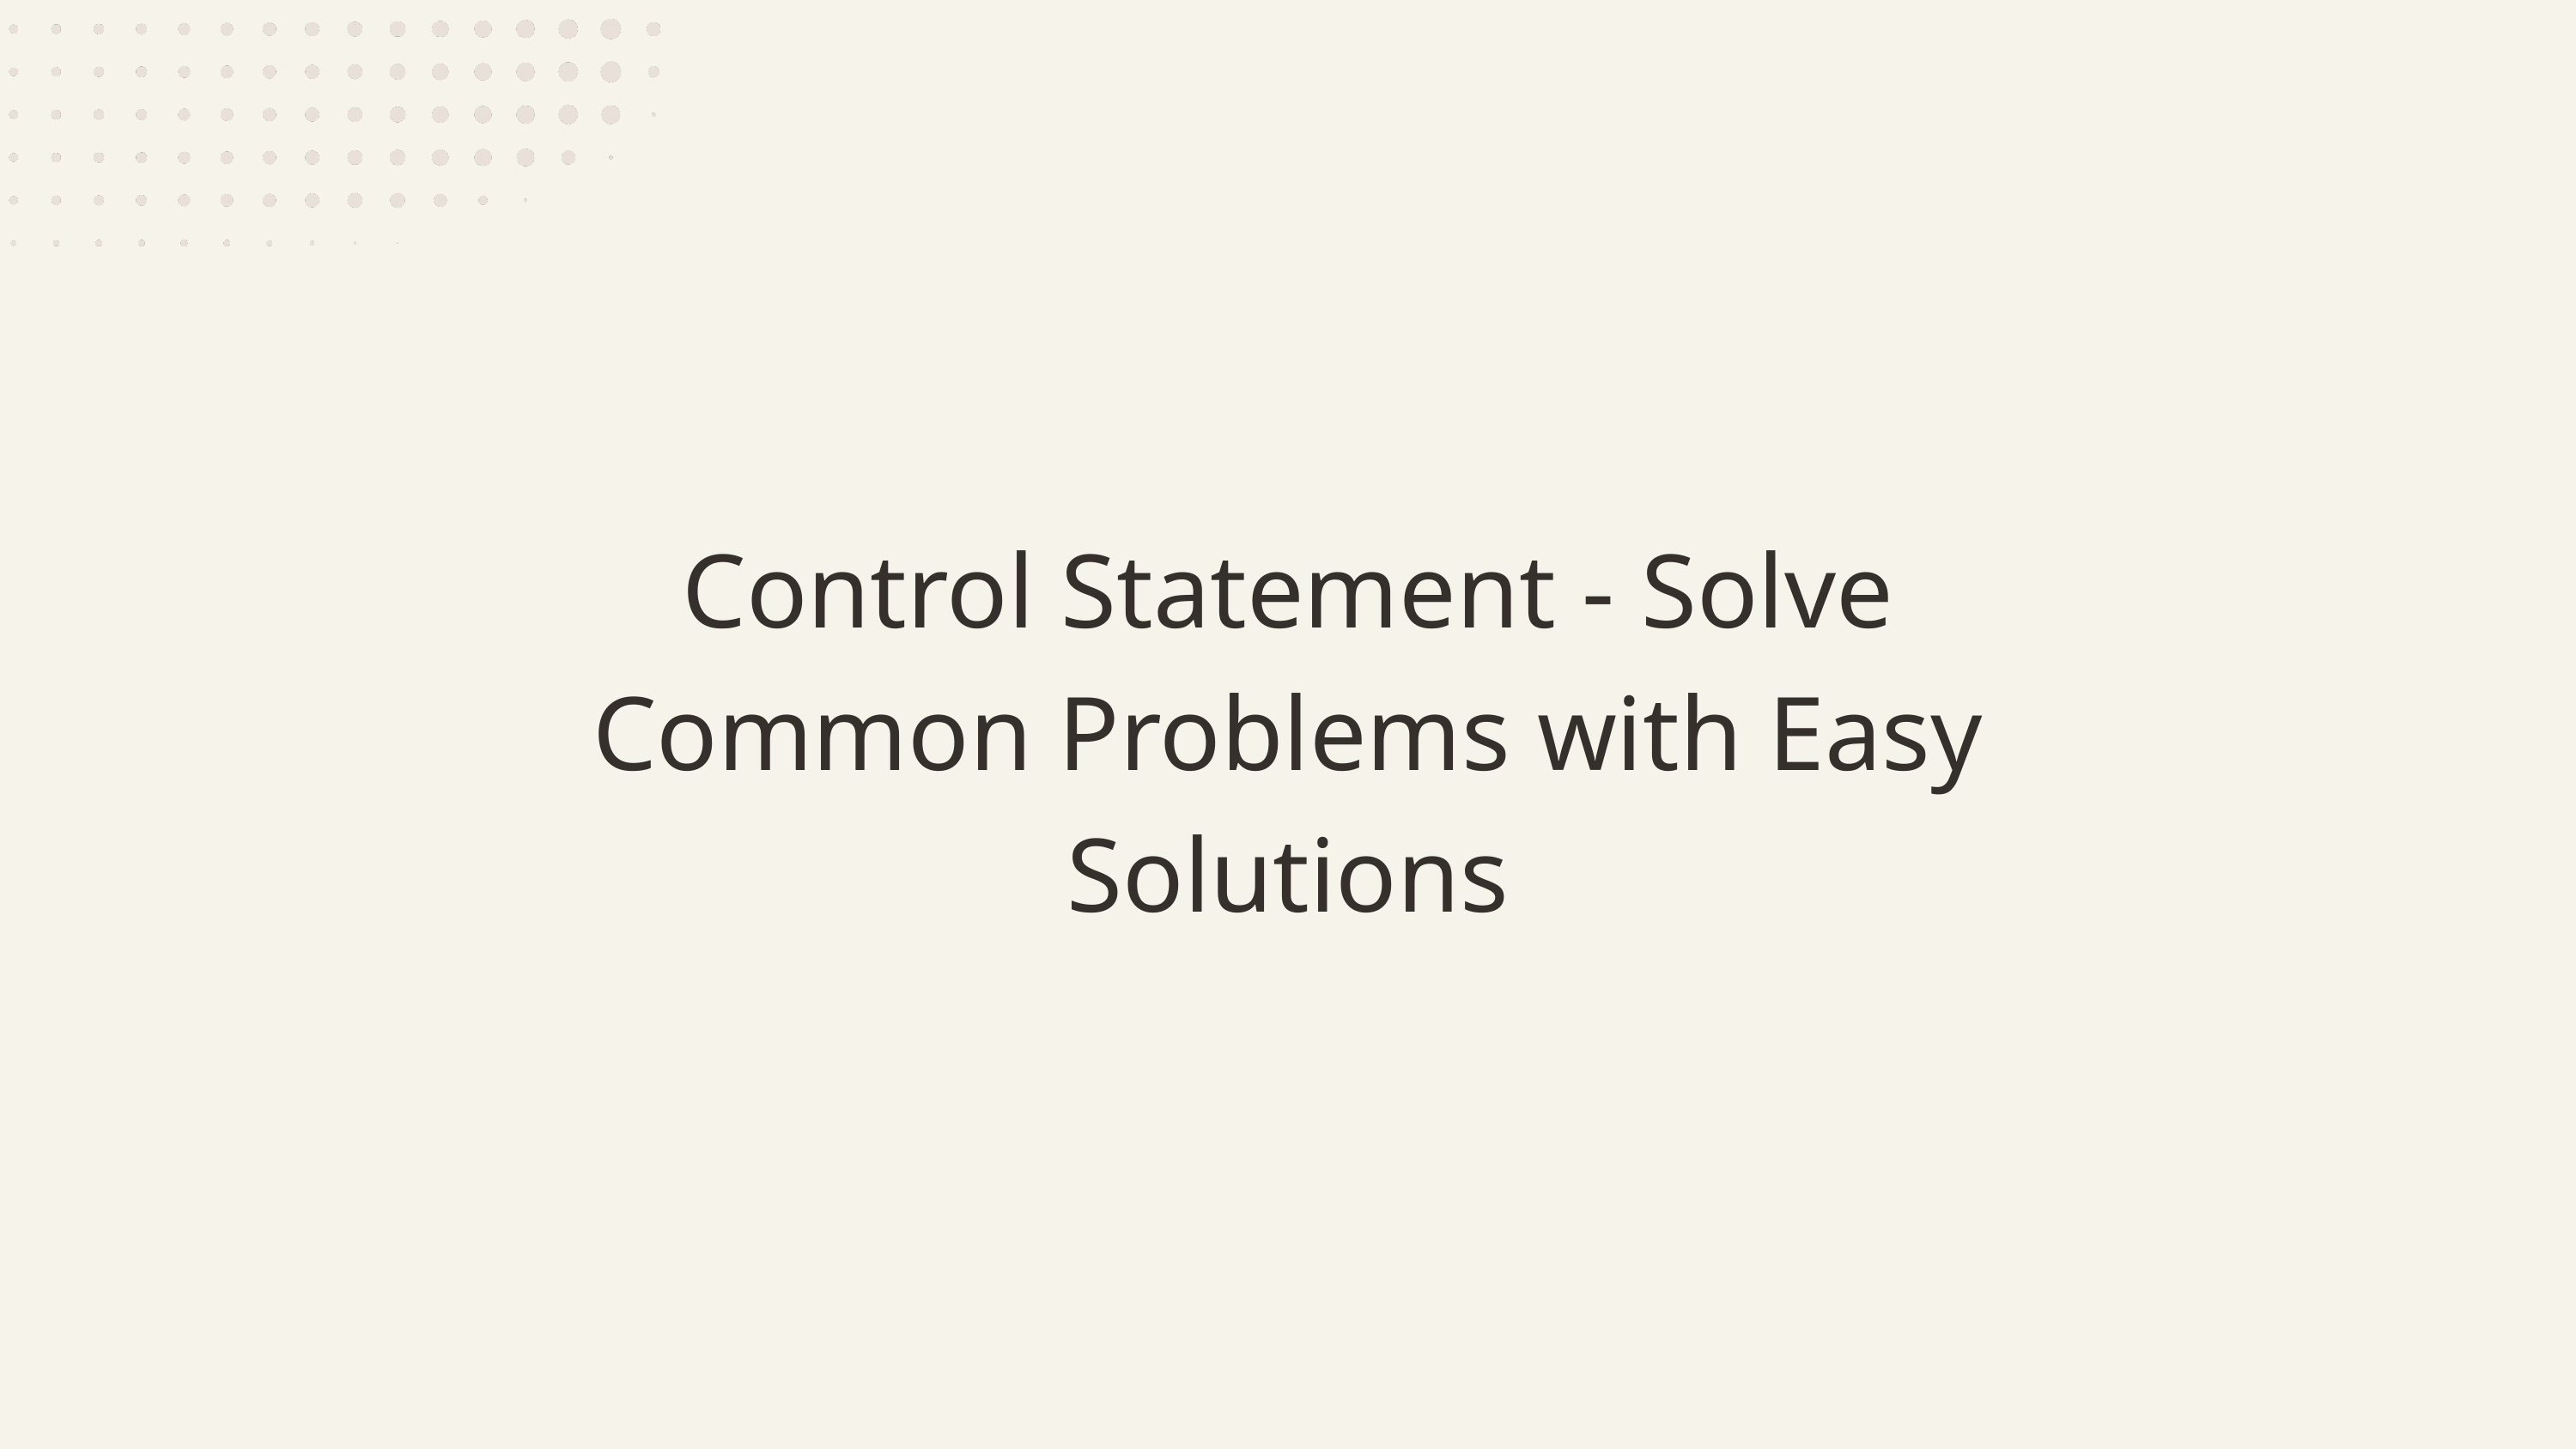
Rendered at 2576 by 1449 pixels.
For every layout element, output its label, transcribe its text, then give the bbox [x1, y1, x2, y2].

text_box [0, 0, 660, 246]
text_box Control Statement - Solve Common Problems with Easy Solutions [522, 506, 2054, 933]
